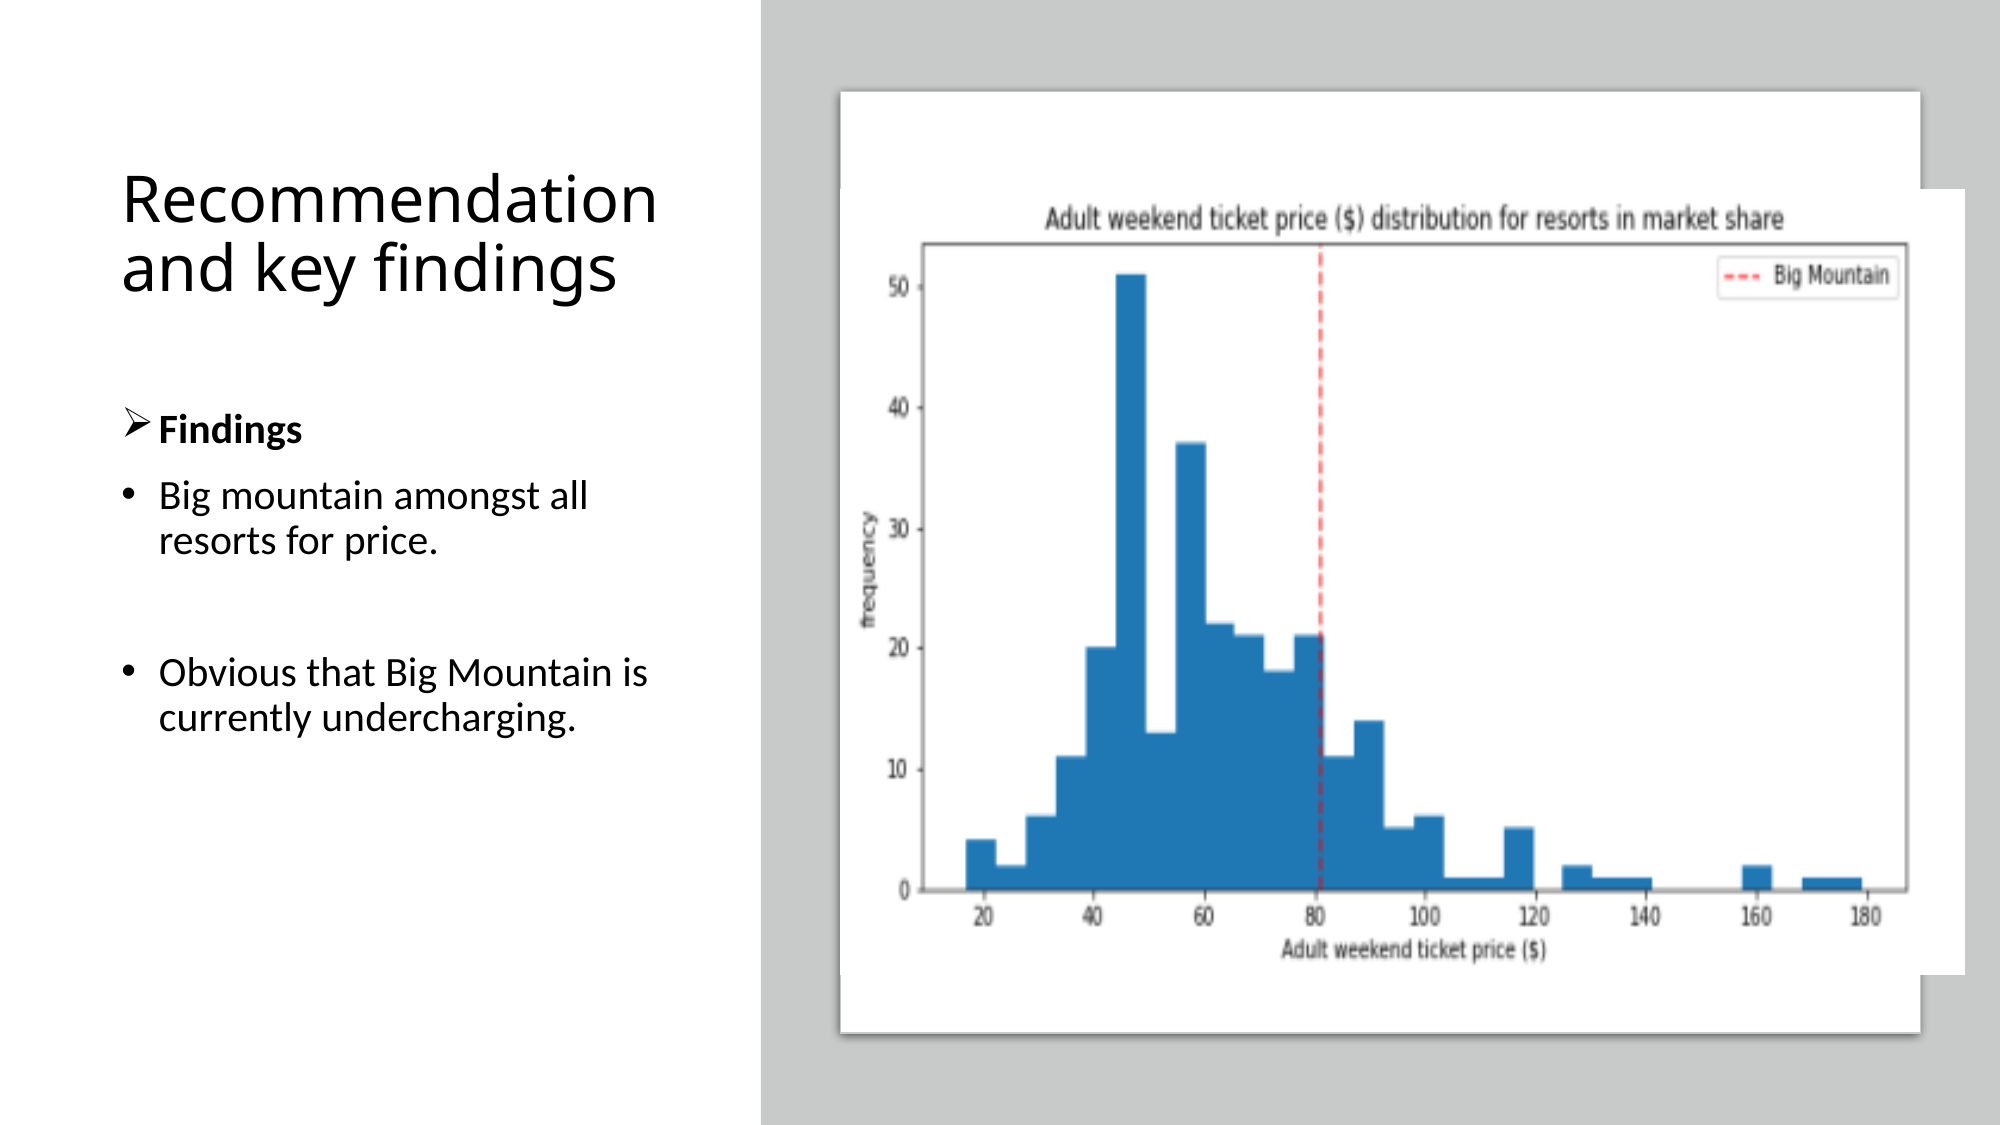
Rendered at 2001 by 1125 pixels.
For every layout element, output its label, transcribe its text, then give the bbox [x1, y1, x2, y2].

picture [840, 189, 1965, 975]
text_box [760, 0, 2000, 1125]
list Findings Big mountain amongst all resorts for price. Obvious that Big Mountain is currently undercharging. [106, 399, 682, 1021]
text_box [839, 90, 1922, 1034]
title Recommendation and key findings [106, 103, 682, 370]
